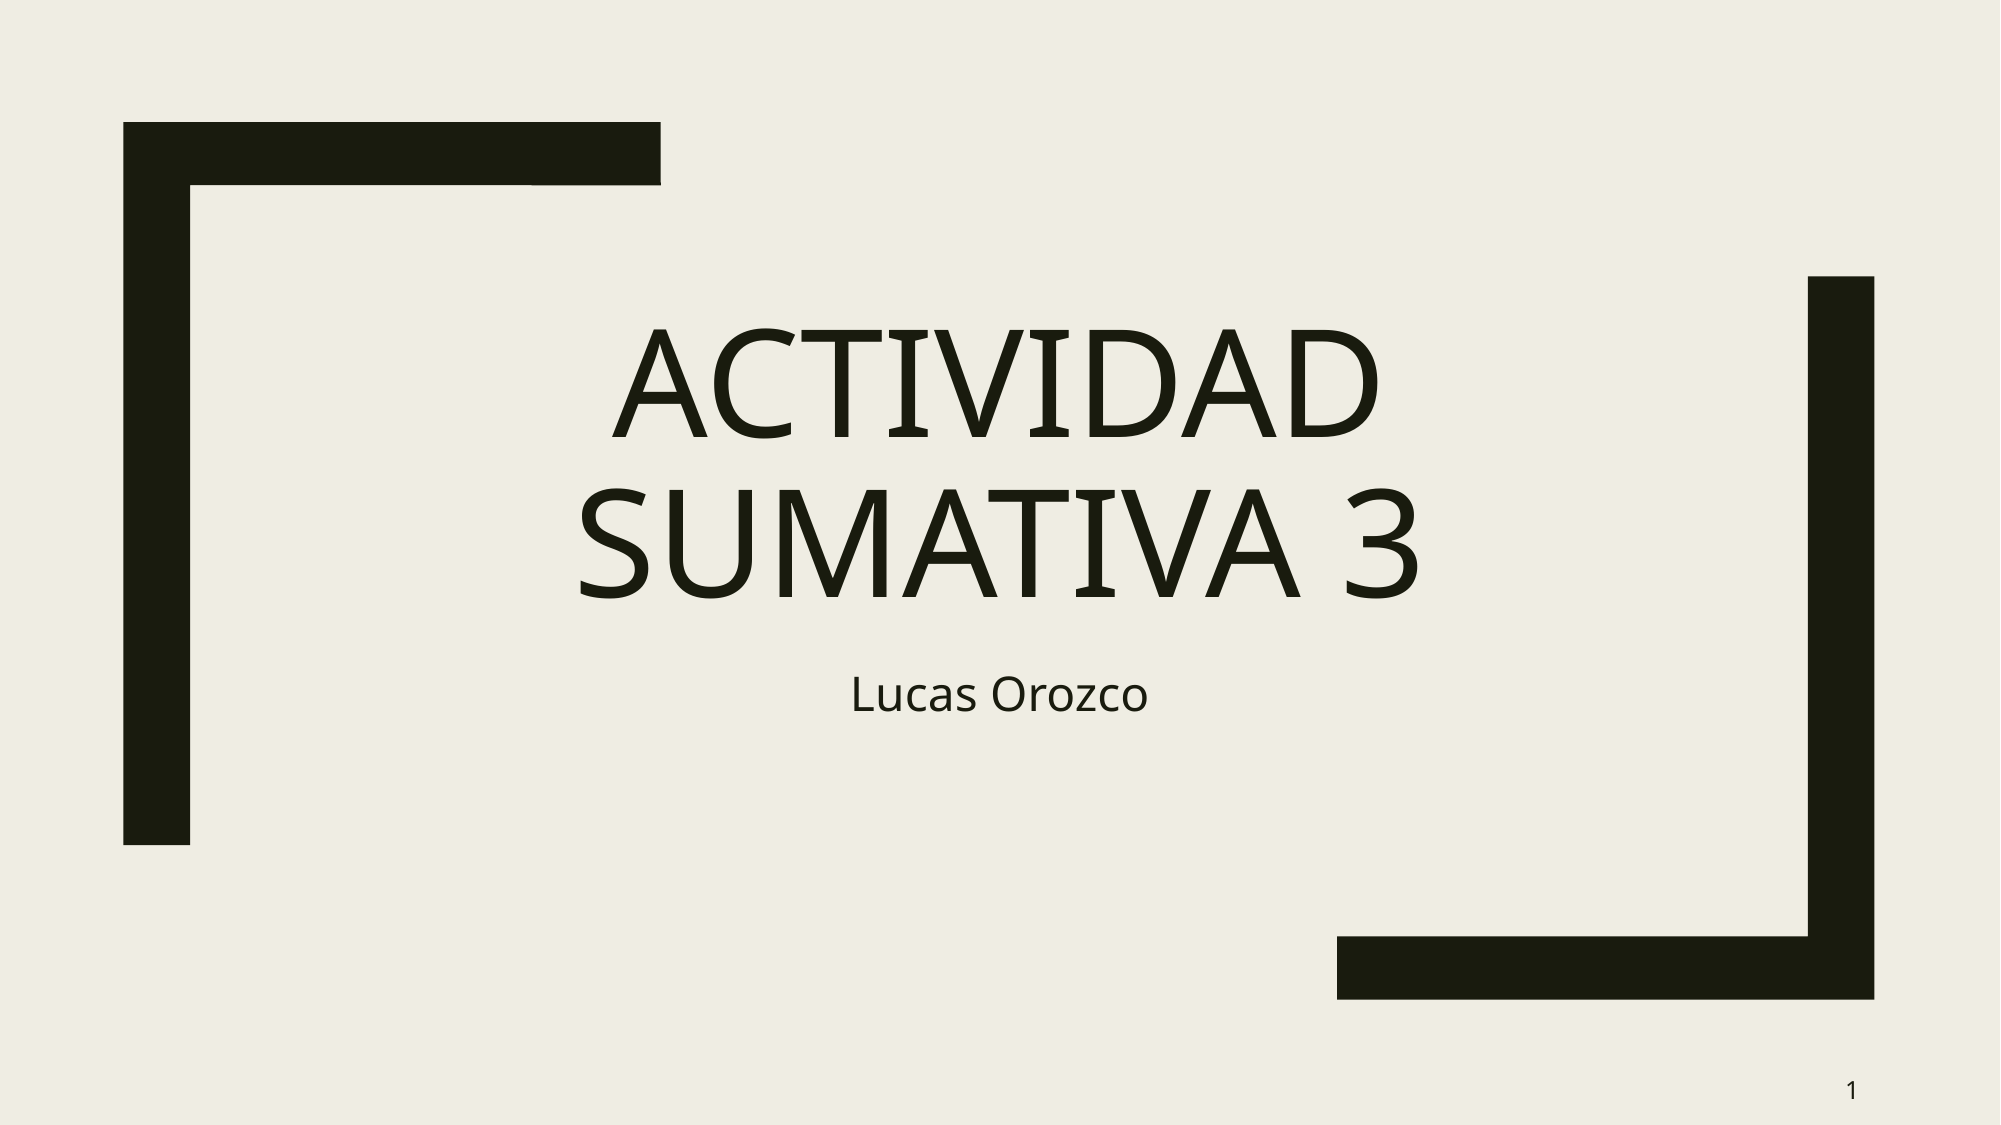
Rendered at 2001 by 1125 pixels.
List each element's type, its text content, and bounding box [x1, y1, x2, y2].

subtitle Lucas Orozco [439, 649, 1561, 828]
slide_number 1 [1612, 1058, 1875, 1125]
title Actividad sumativa 3 [314, 293, 1686, 638]
